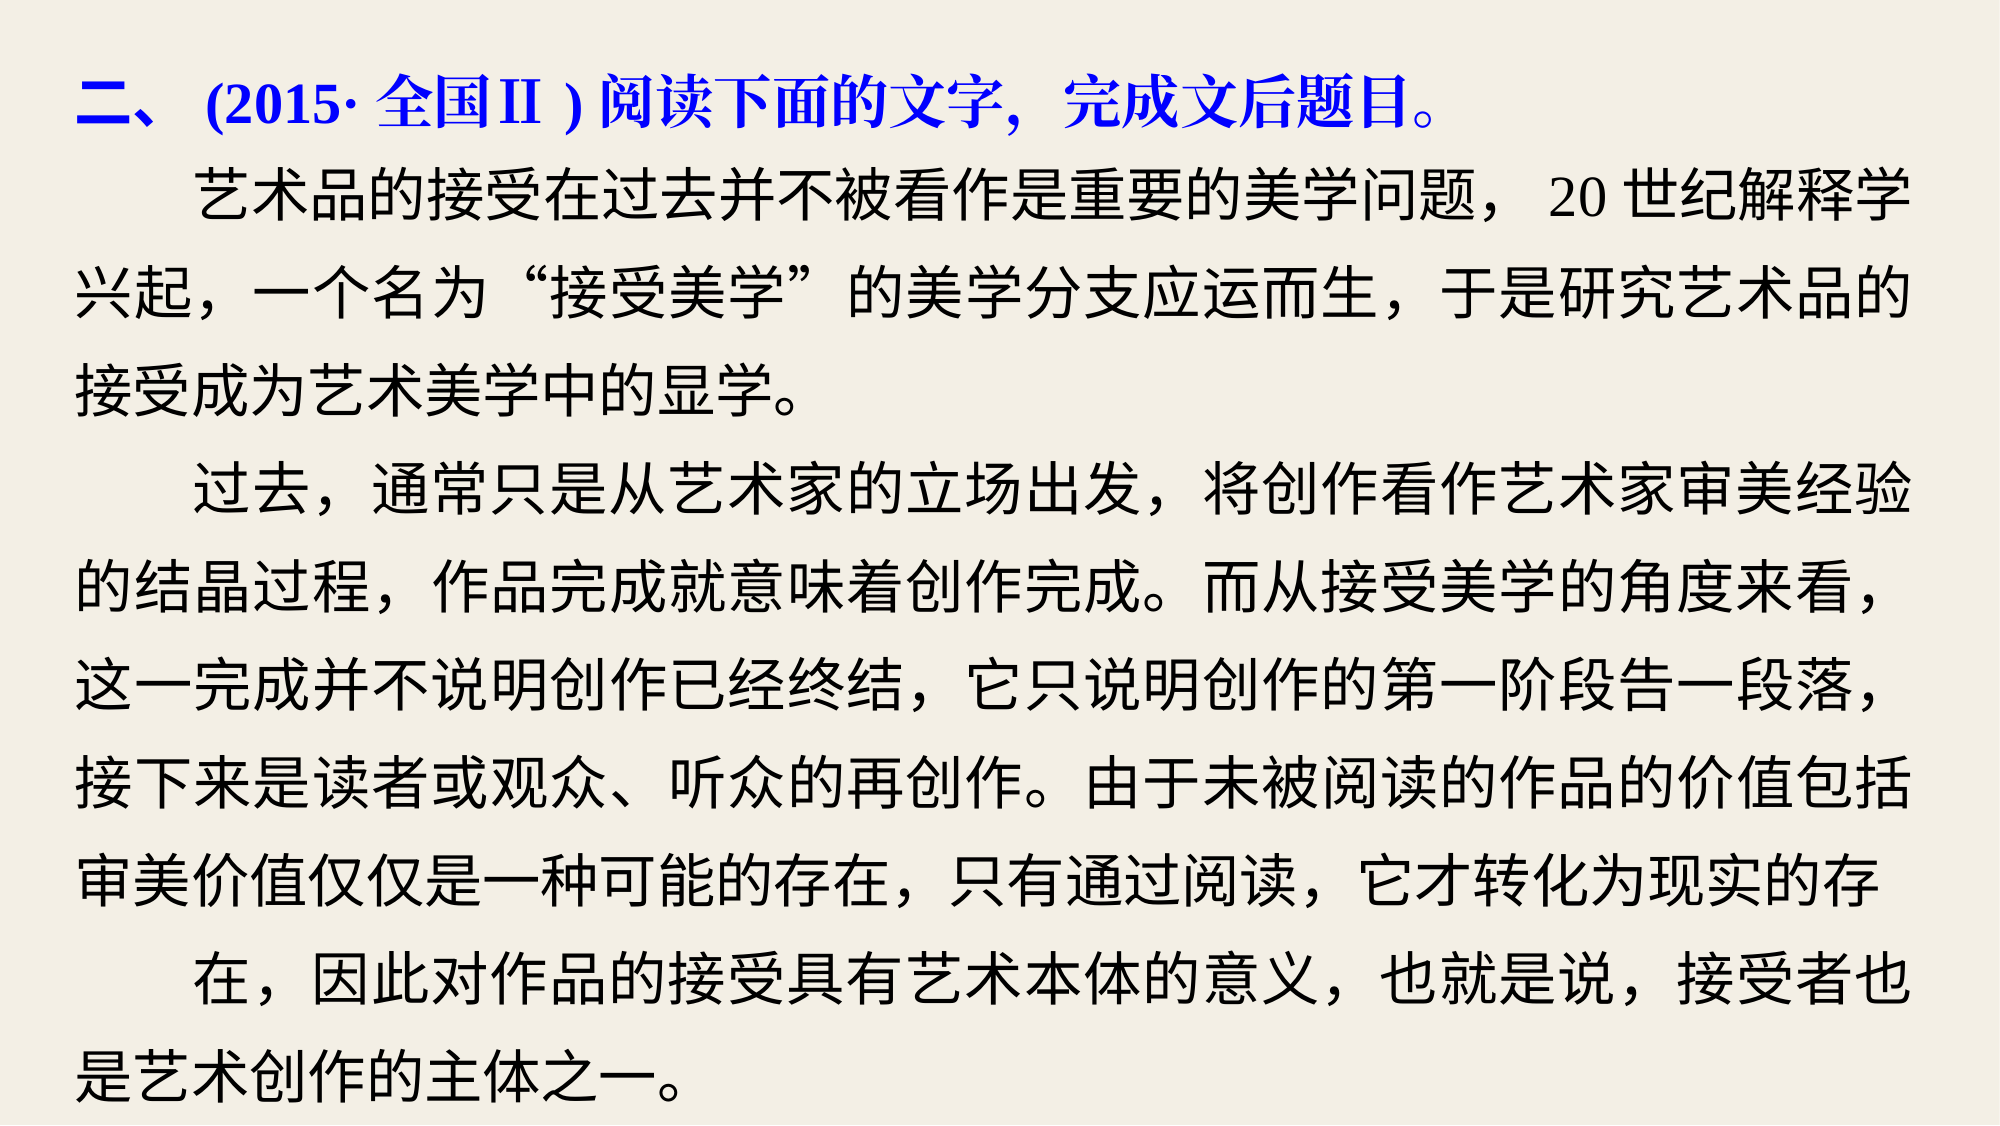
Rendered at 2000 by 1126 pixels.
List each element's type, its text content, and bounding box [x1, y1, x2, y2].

text_box 二、(2015·全国Ⅱ)阅读下面的文字，完成文后题目。 [54, 20, 1933, 120]
text_box 艺术品的接受在过去并不被看作是重要的美学问题，20世纪解释学兴起，一个名为“接受美学”的美学分支应运而生，于是研究艺术品的接受成为艺术美学中的显学。 过去，通常只是从艺术家的立场出发，将创作看作艺术家审美经验的结晶过程，作品完成就意味着创作完成。而从接受美学的角度来看，这一完成并不说明创作已经终结，它只说明创作的第一阶段告一段落，接下来是读者或观众、听众的再创作。由于未被阅读的作品的价值包括审美价值仅仅是一种可能的存在，只有通过阅读，它才转化为现实的存 在，因此对作品的接受具有艺术本体的意义，也就是说，接受者也是艺术创作的主体之一。 [54, 120, 1933, 1120]
